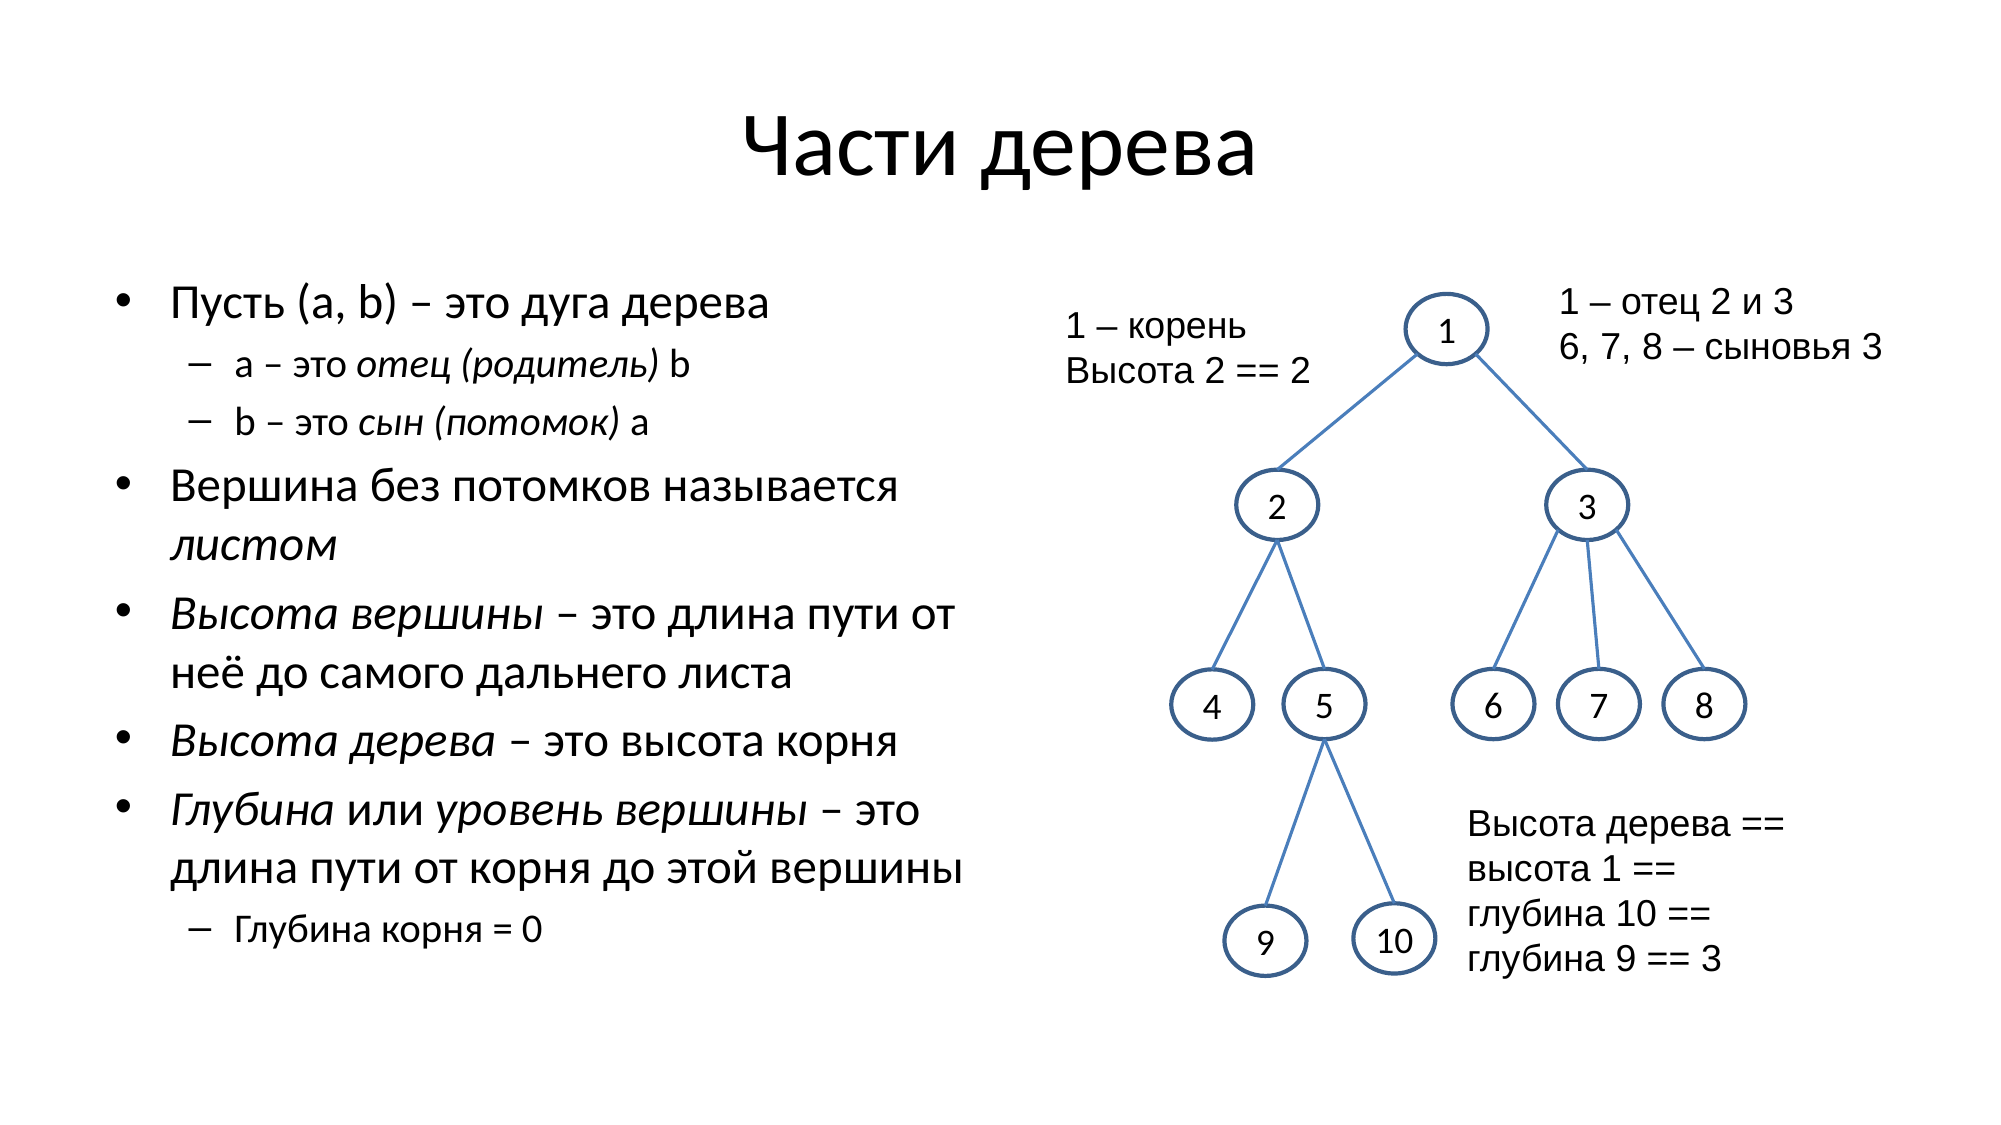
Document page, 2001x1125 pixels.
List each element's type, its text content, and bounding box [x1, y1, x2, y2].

list Пусть (a, b) – это дуга дерева a – это отец (родитель) b b – это сын (потомок) a Вершина без потомков называется листом Высота вершины – это длина пути от неё до самого дальнего листа Высота дерева – это высота корня Глубина или уровень вершины – это длина пути от корня до этой вершины Глубина корня = 0 [99, 262, 984, 1005]
text_box 1 – корень Высота 2 == 2 [1050, 293, 1169, 398]
text_box Высота дерева == высота 1 == глубина 10 == глубина 9 == 3 [1452, 791, 1827, 987]
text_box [1170, 293, 1746, 977]
text_box 1 – отец 2 и 3 6, 7, 8 – сыновья 3 [1543, 269, 1898, 375]
title Части дерева [99, 45, 1900, 233]
